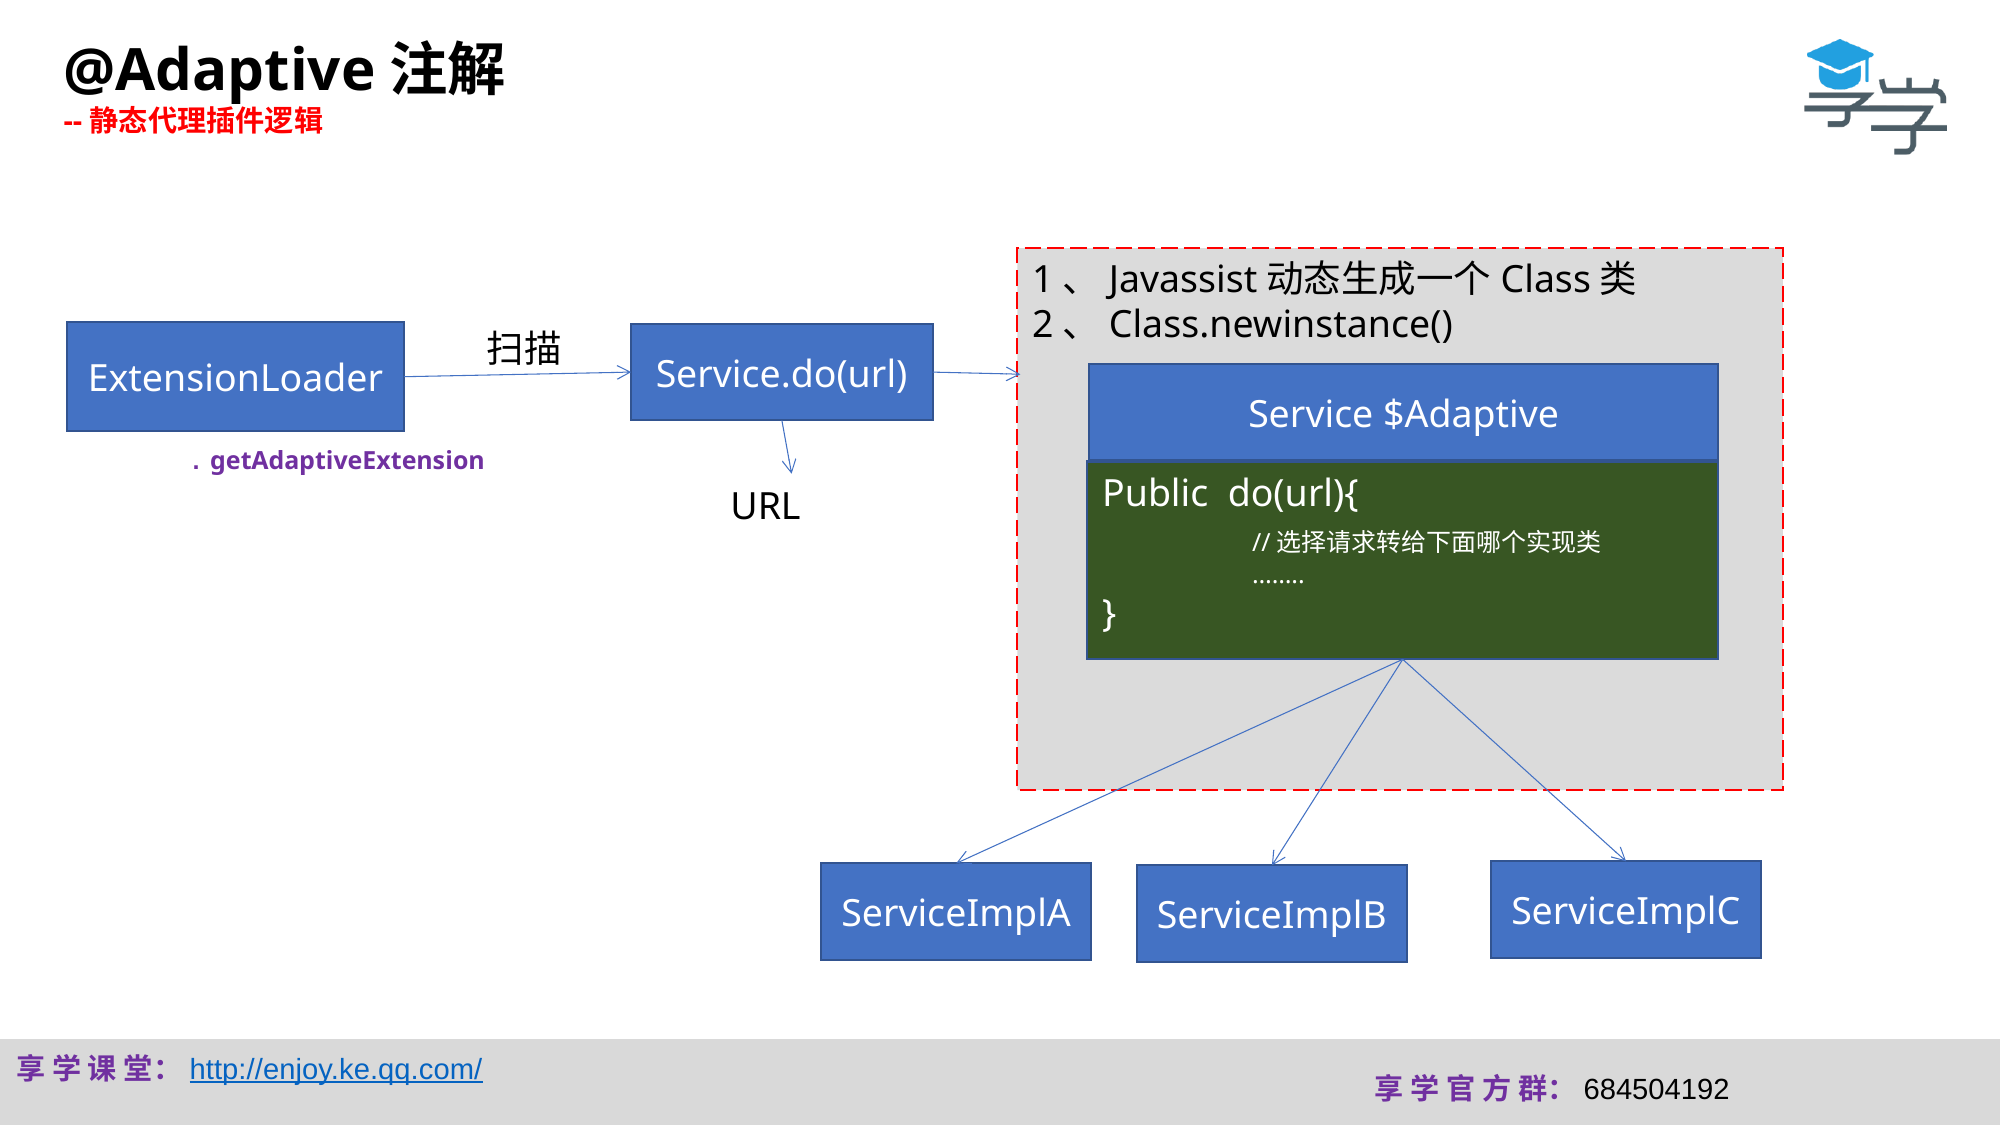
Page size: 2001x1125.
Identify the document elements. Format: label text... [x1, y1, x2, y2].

text_box . getAdaptiveExtension [173, 436, 523, 482]
text_box ServiceImplA [820, 862, 1077, 961]
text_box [403, 372, 632, 377]
text_box ServiceImplB [1282, 864, 1408, 963]
text_box URL [715, 475, 816, 535]
text_box Service $Adaptive [1088, 363, 1719, 460]
text_box Service.do(url) [630, 323, 934, 421]
text_box ExtensionLoader [66, 321, 405, 432]
picture [1799, 20, 1952, 173]
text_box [1077, 538, 1282, 985]
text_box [760, 442, 814, 452]
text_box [1282, 696, 1413, 828]
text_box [1413, 648, 1616, 872]
text_box 1、Javassist动态生成一个Class类 2、Class.newinstance() [1016, 247, 1784, 791]
text_box @Adaptive注解 --静态代理插件逻辑 [48, 25, 522, 145]
text_box 扫描 [471, 317, 577, 372]
text_box Public do(url){ //选择请求转给下面哪个实现类 …….. } [1086, 460, 1719, 660]
text_box ServiceImplC [1490, 860, 1762, 959]
